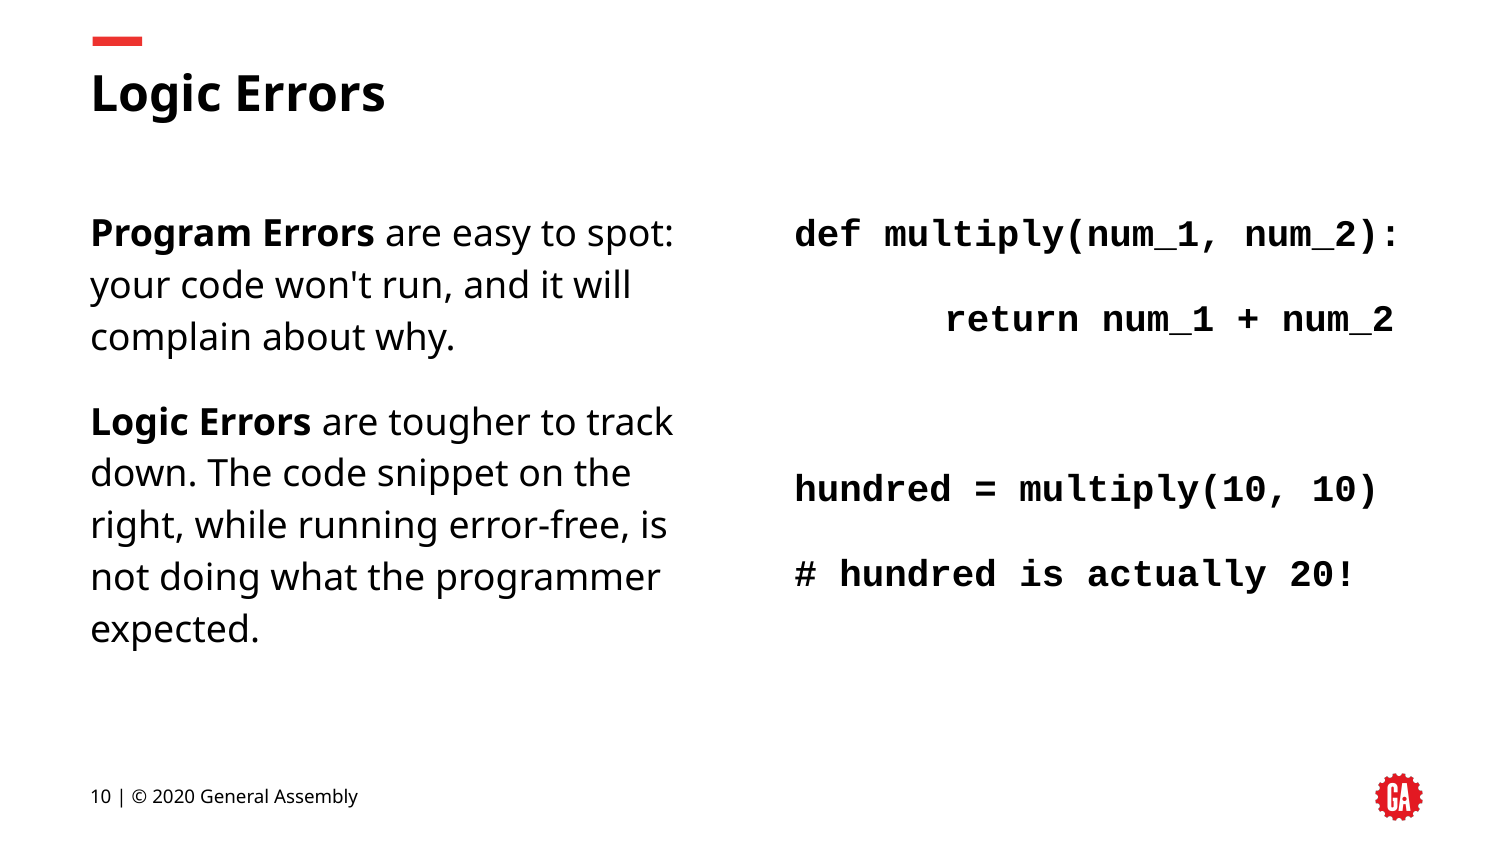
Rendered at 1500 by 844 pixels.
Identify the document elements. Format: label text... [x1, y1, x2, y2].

list Program Errors are easy to spot: your code won't run, and it will complain about why. Logic Errors are tougher to track down. The code snippet on the right, while running error-free, is not doing what the programmer expected. [75, 187, 750, 670]
picture [1373, 771, 1425, 823]
slide_number ‹#› | © 2020 General Assembly [75, 764, 465, 830]
list def multiply(num_1, num_2): return num_1 + num_2 hundred = multiply(10, 10) # hundred is actually 20! [779, 187, 1455, 670]
title Logic Errors [75, 46, 1473, 140]
